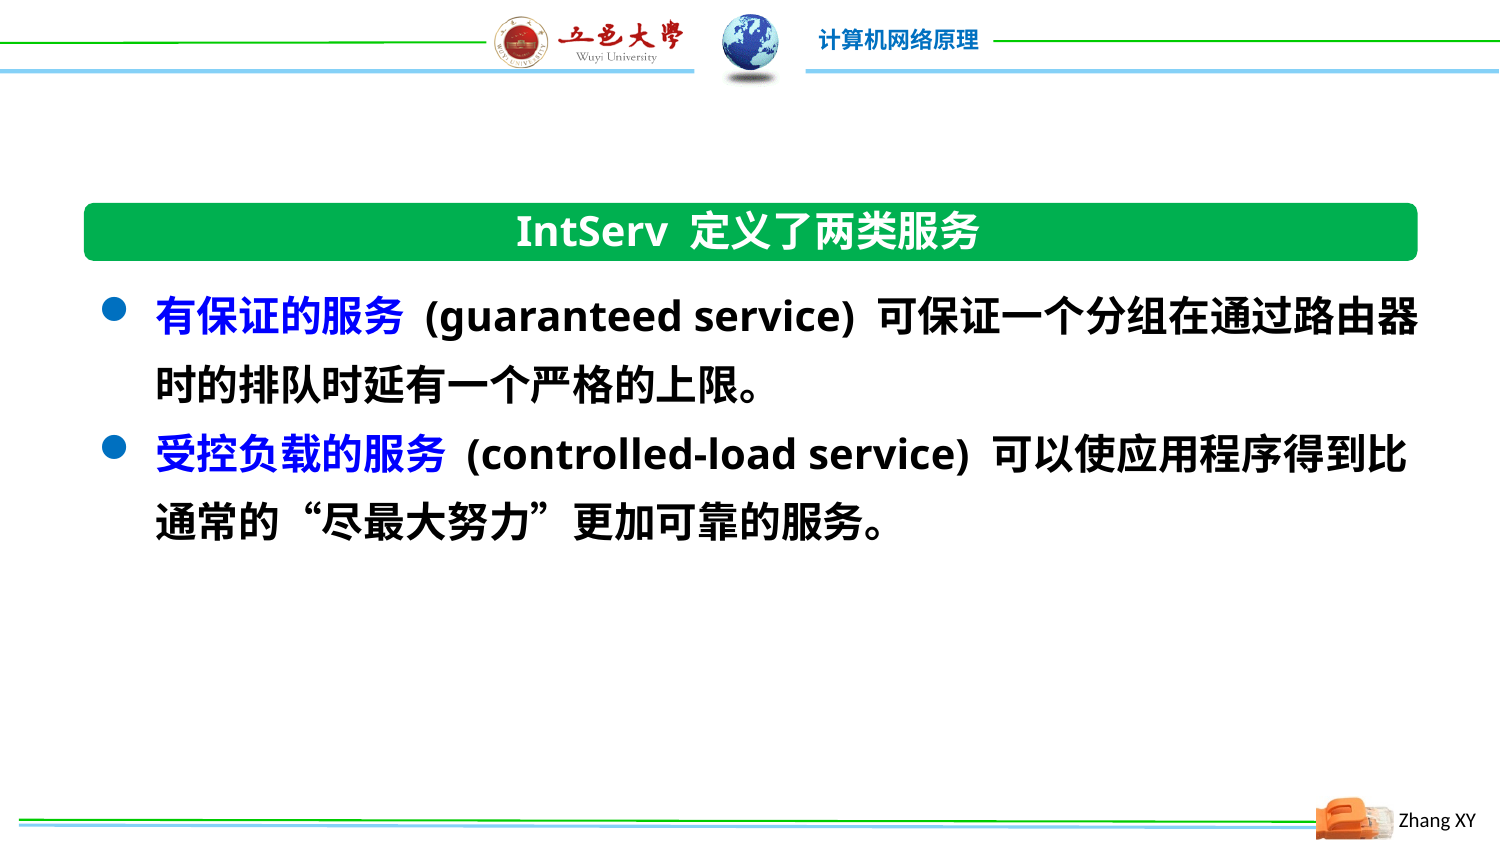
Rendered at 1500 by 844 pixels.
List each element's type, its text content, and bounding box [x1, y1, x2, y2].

picture [720, 12, 780, 88]
picture [1316, 796, 1394, 840]
text_box IntServ 定义了两类服务 [501, 197, 1006, 263]
picture [494, 15, 697, 69]
text_box 有保证的服务 (guaranteed service) 可保证一个分组在通过路由器时的排队时延有一个严格的上限。 受控负载的服务 (controlled-load service) 可以使应用程序得到比通常的“尽最大努力”更加可靠的服务。 [83, 263, 1437, 554]
text_box [83, 202, 501, 261]
text_box [1006, 202, 1418, 261]
